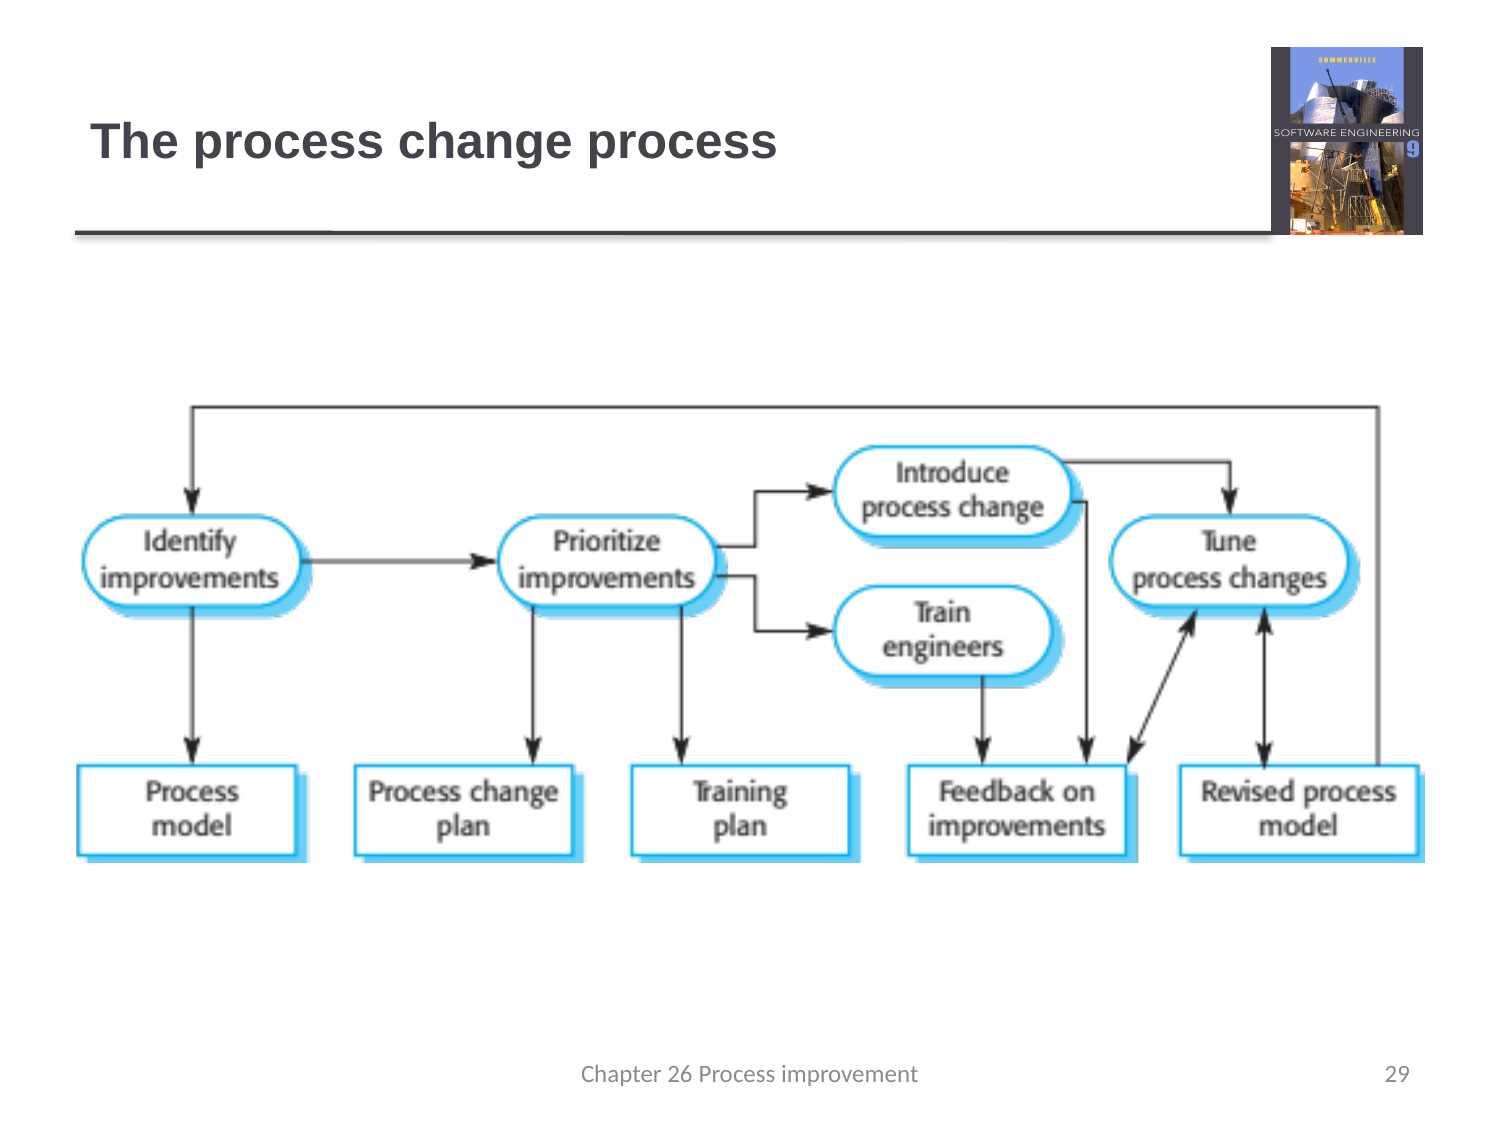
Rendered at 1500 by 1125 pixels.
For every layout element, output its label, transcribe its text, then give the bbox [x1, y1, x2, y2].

picture [1272, 47, 1423, 235]
title The process change process [74, 44, 1272, 233]
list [74, 262, 1426, 1006]
footer Chapter 26 Process improvement [512, 1042, 988, 1103]
slide_number 29 [1074, 1042, 1425, 1103]
